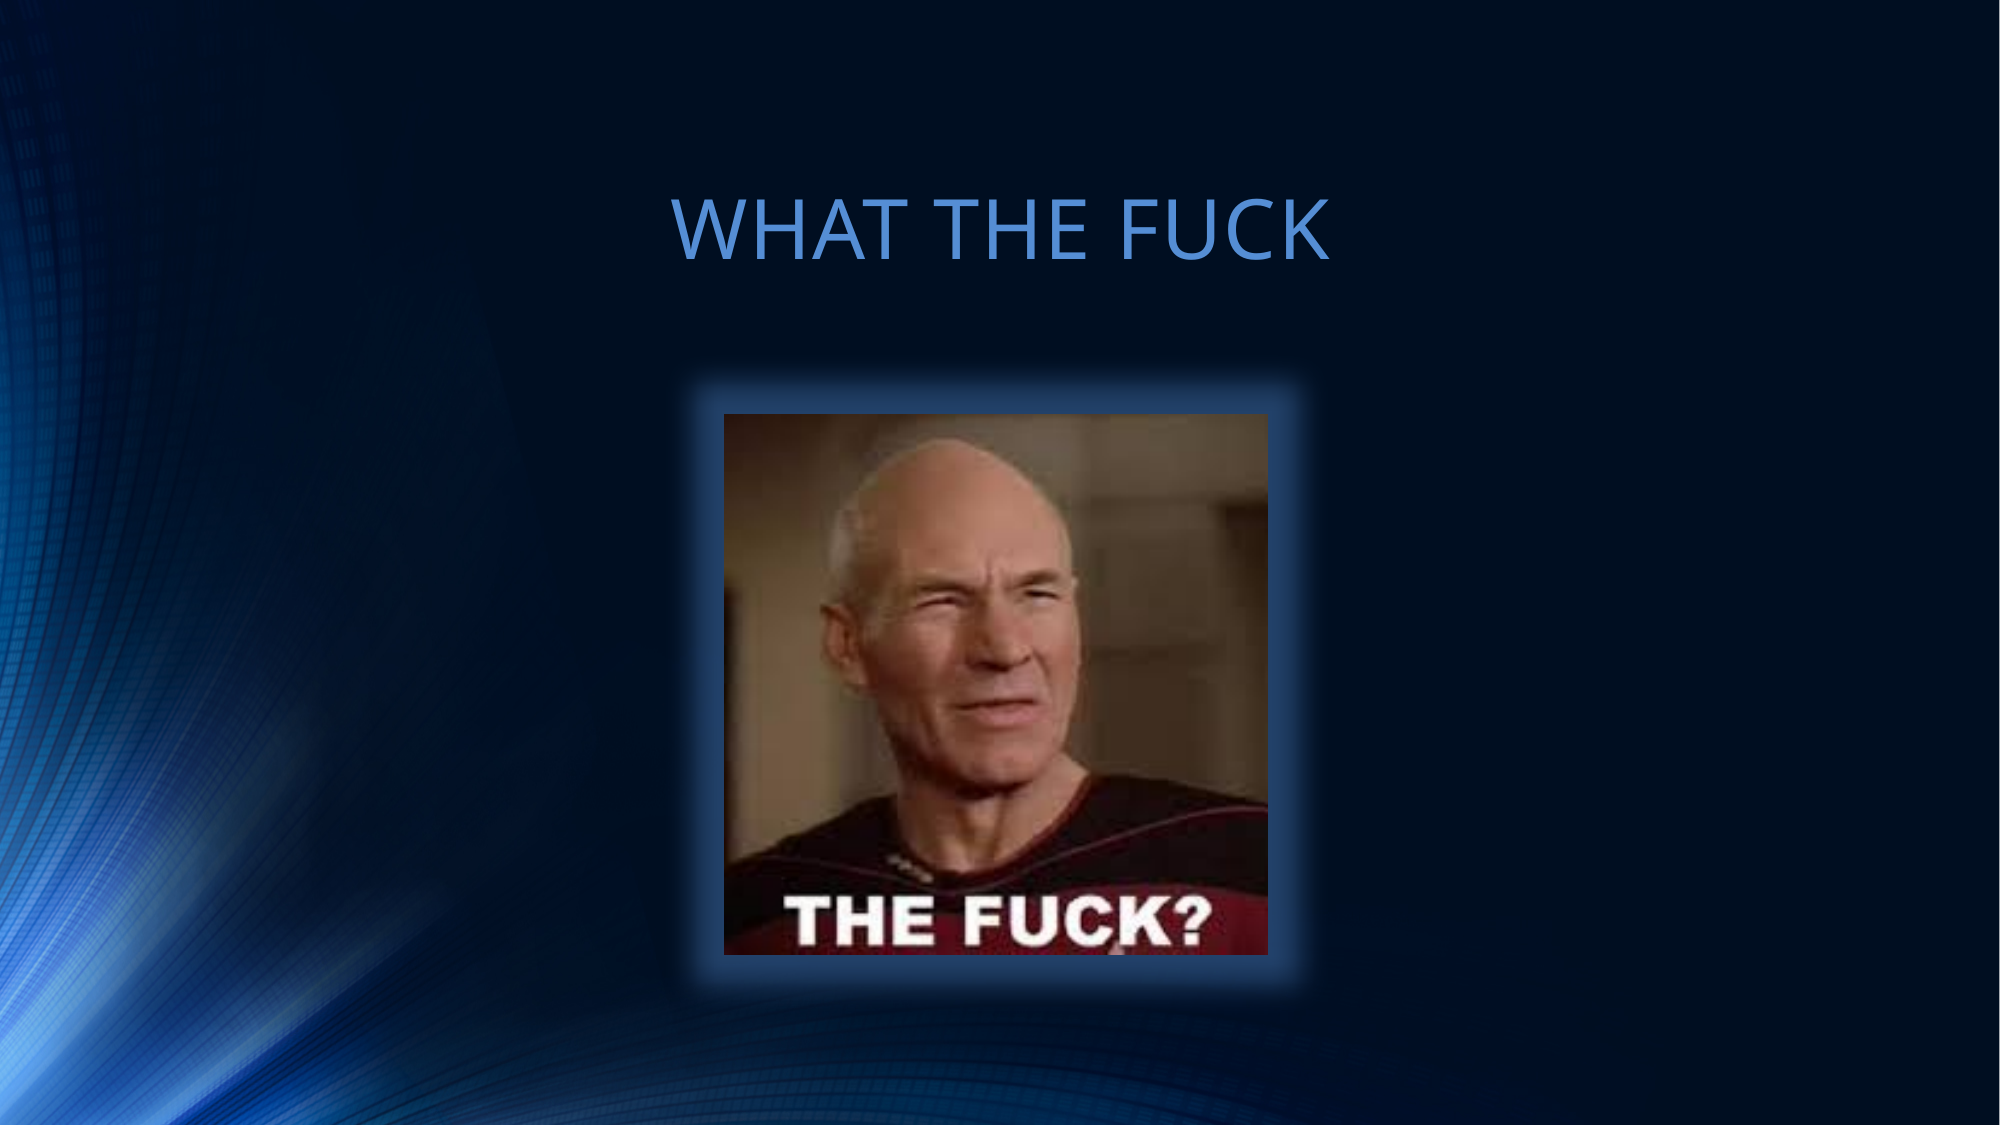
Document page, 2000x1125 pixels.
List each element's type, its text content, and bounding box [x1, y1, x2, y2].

picture [0, 0, 2000, 1125]
text_box [249, 62, 1750, 288]
text_box WHAT THE FUCK [251, 86, 1750, 372]
